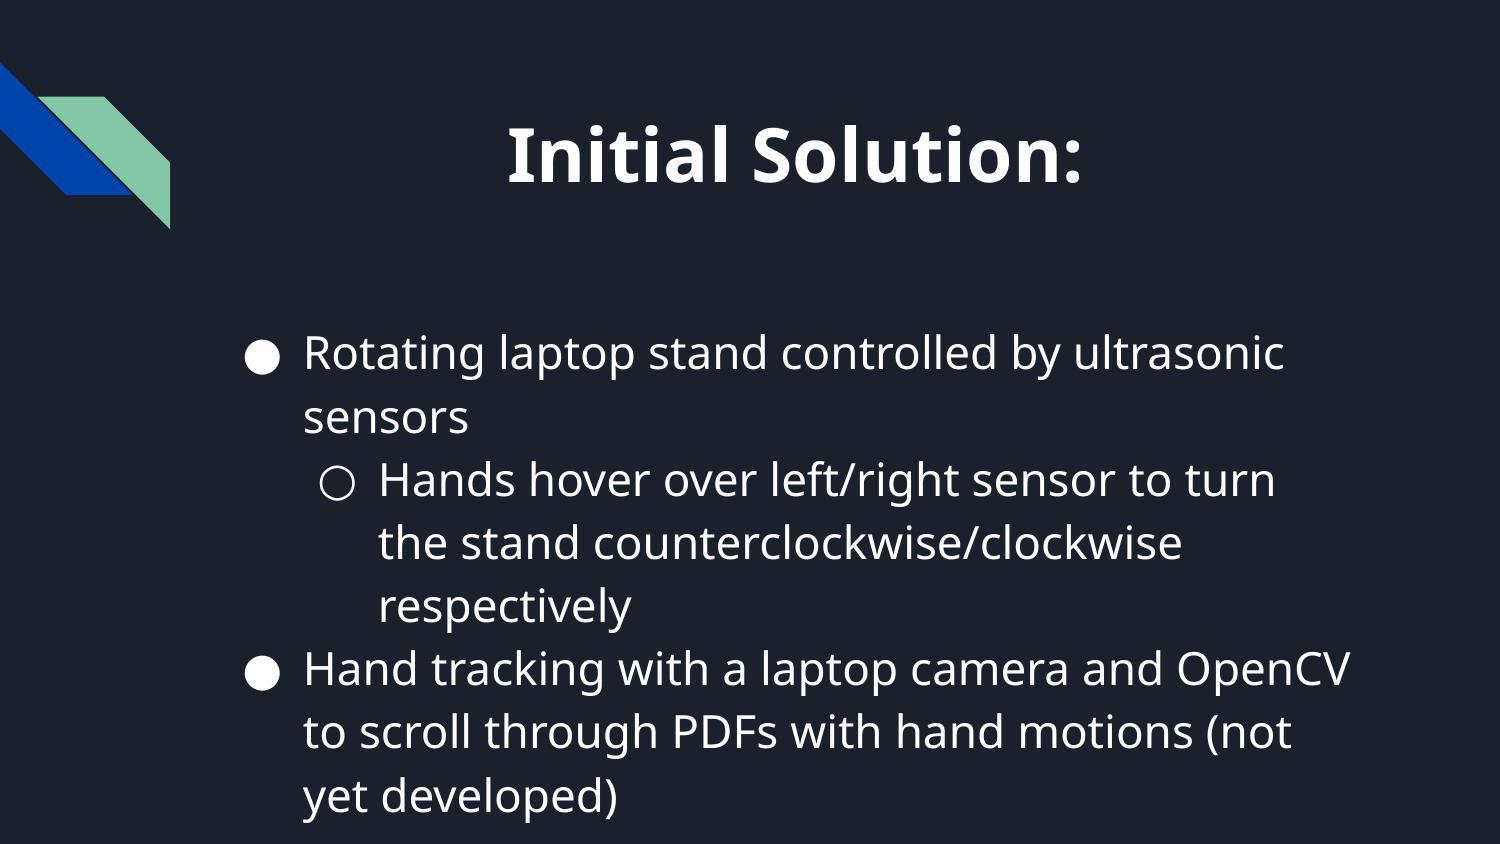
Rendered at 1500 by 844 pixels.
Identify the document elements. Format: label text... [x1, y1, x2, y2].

title Initial Solution: [129, 93, 1463, 243]
list Rotating laptop stand controlled by ultrasonic sensors Hands hover over left/right sensor to turn the stand counterclockwise/clockwise respectively Hand tracking with a laptop camera and OpenCV to scroll through PDFs with hand motions (not yet developed) [212, 300, 1368, 779]
